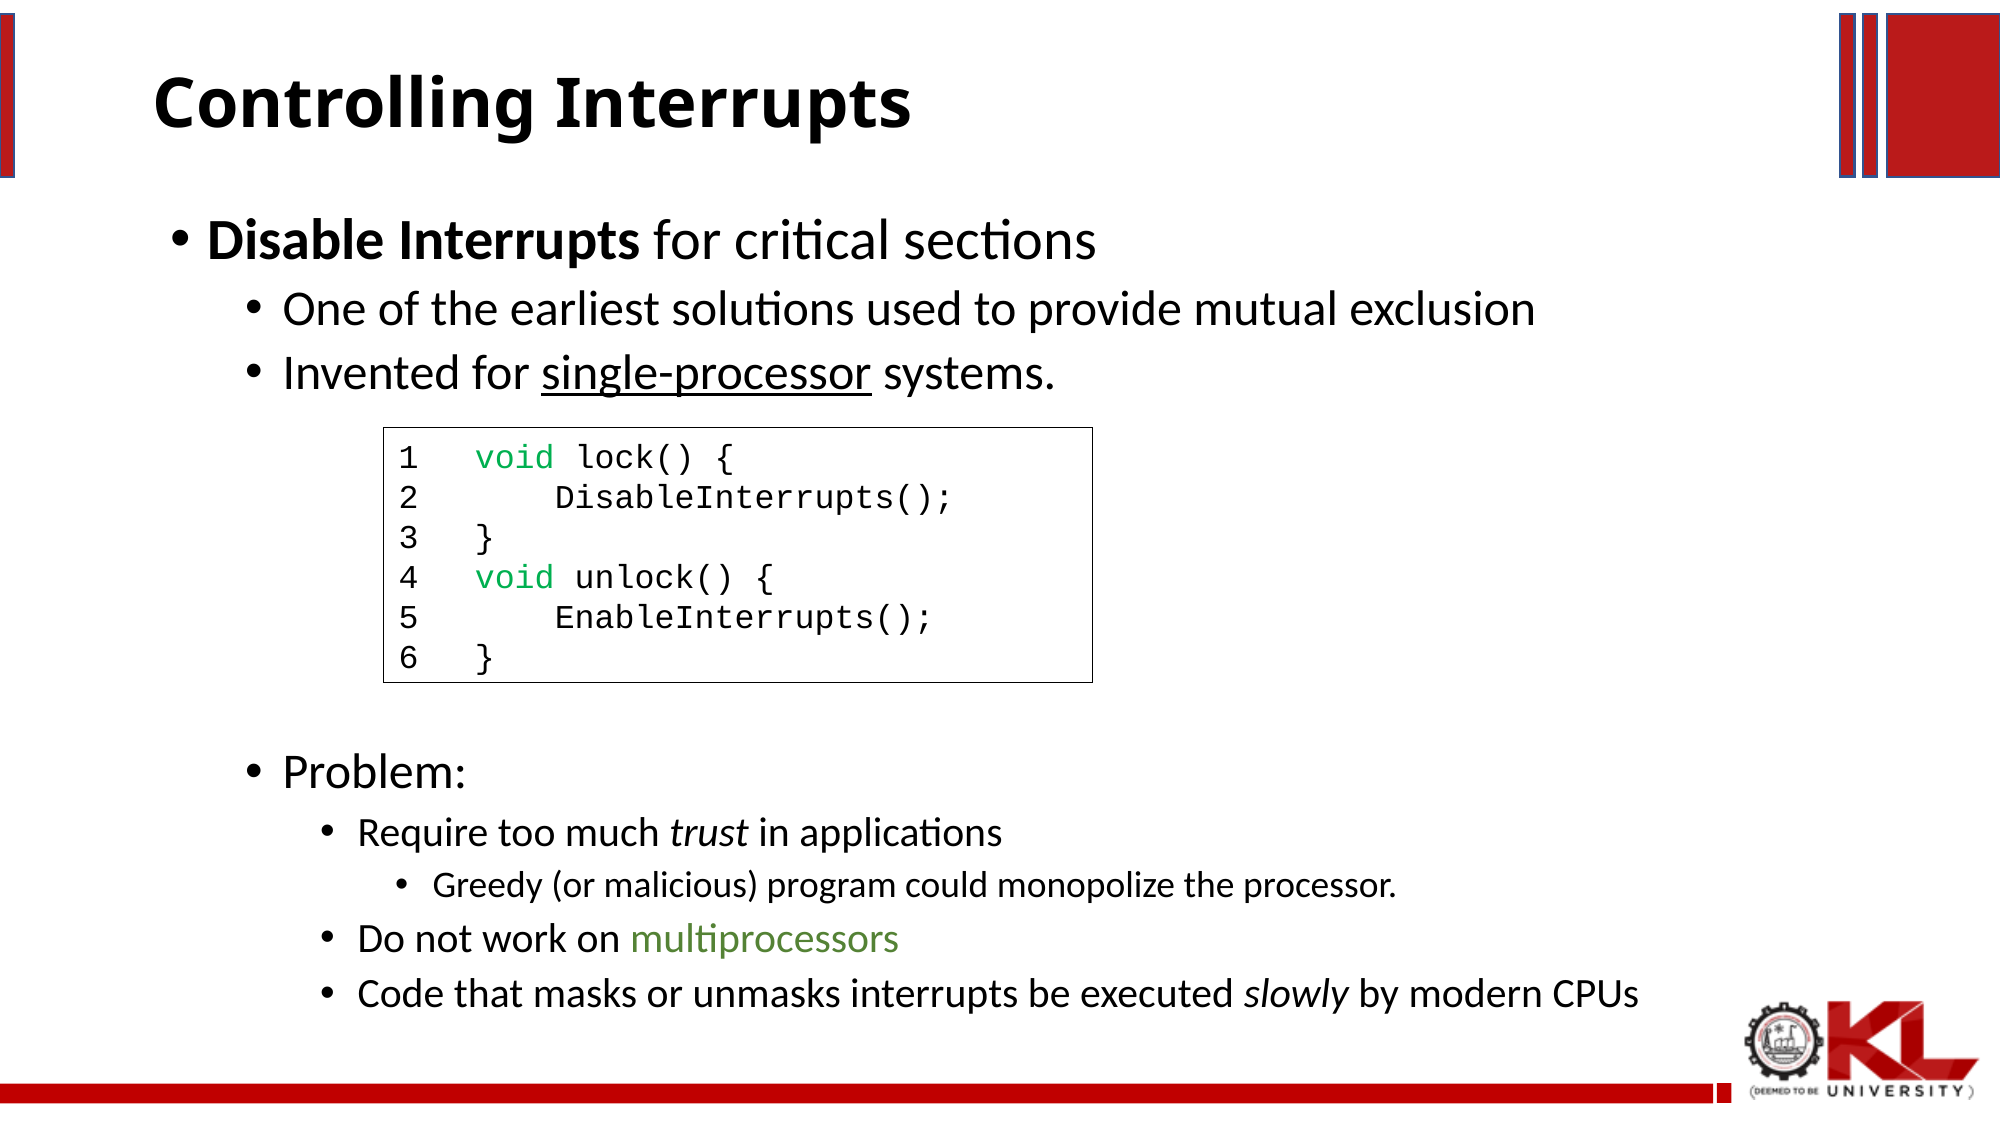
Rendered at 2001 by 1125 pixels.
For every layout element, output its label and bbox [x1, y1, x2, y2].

text_box [0, 0, 2000, 1104]
